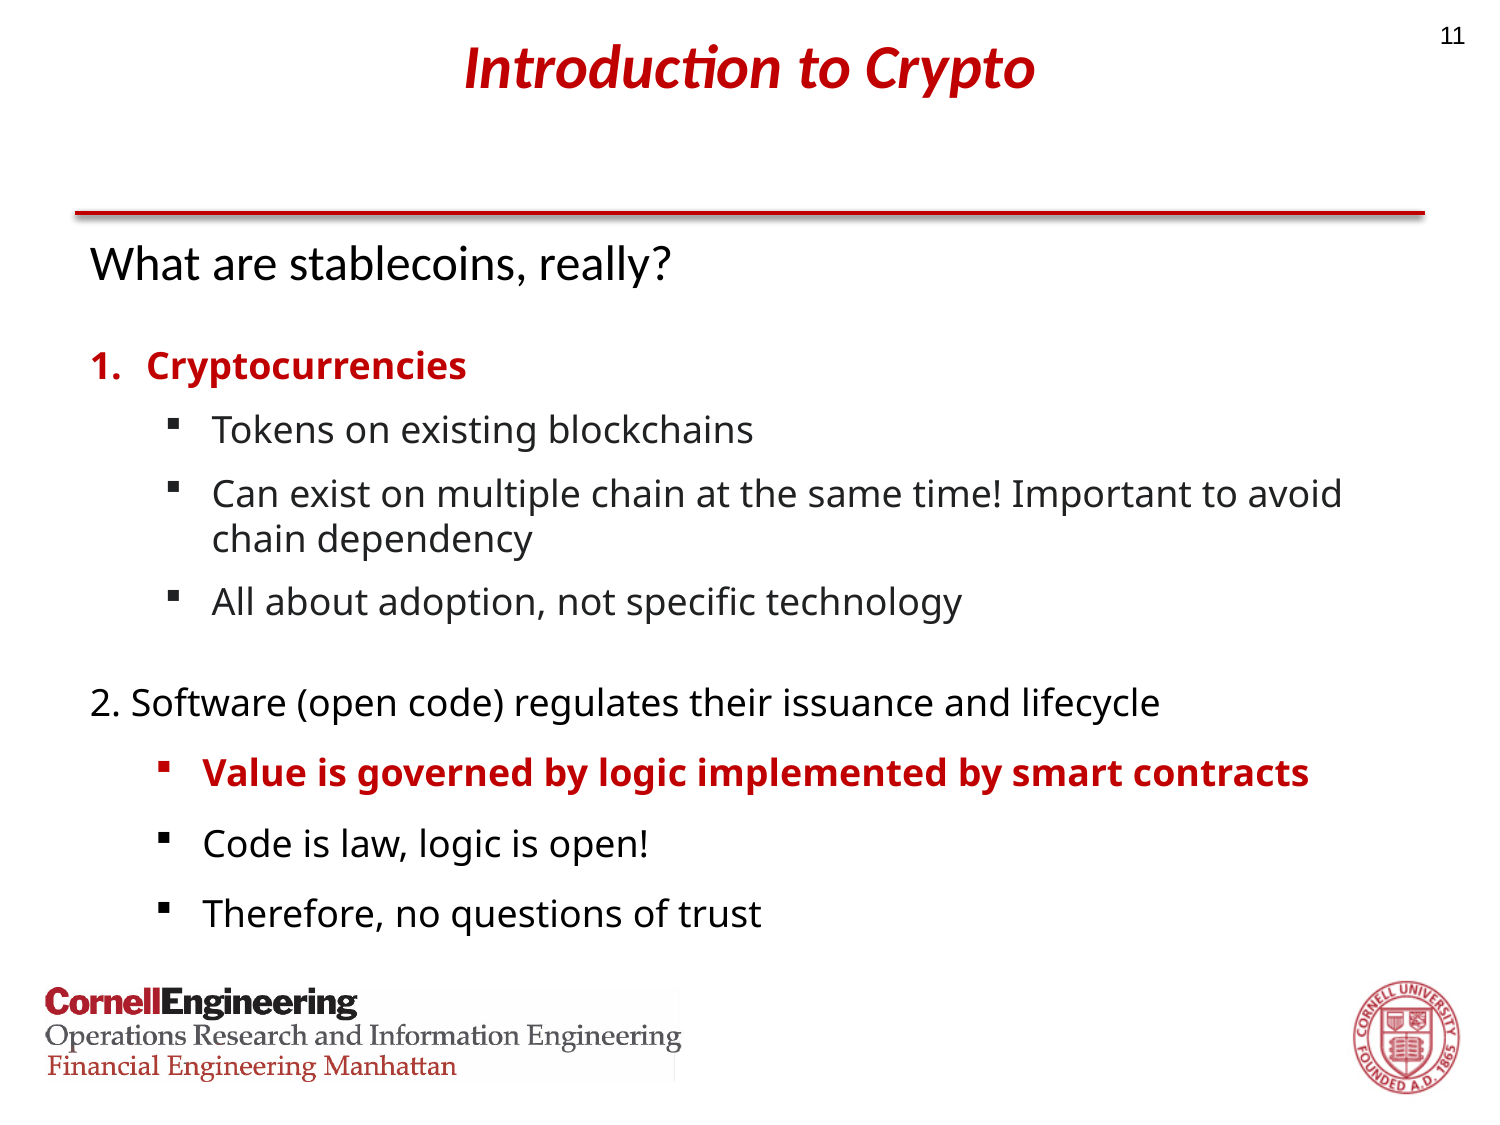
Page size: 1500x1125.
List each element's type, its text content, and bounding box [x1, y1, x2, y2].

picture [1320, 944, 1493, 1125]
text_box What are stablecoins, really? Cryptocurrencies Tokens on existing blockchains Can exist on multiple chain at the same time! Important to avoid chain dependency All about adoption, not specific technology 2. Software (open code) regulates their issuance and lifecycle Value is governed by logic implemented by smart contracts Code is law, logic is open! Therefore, no questions of trust [74, 222, 1425, 978]
title Introduction to Crypto [75, 18, 1425, 207]
picture [45, 987, 828, 1082]
text_box 11 [1425, 12, 1486, 52]
